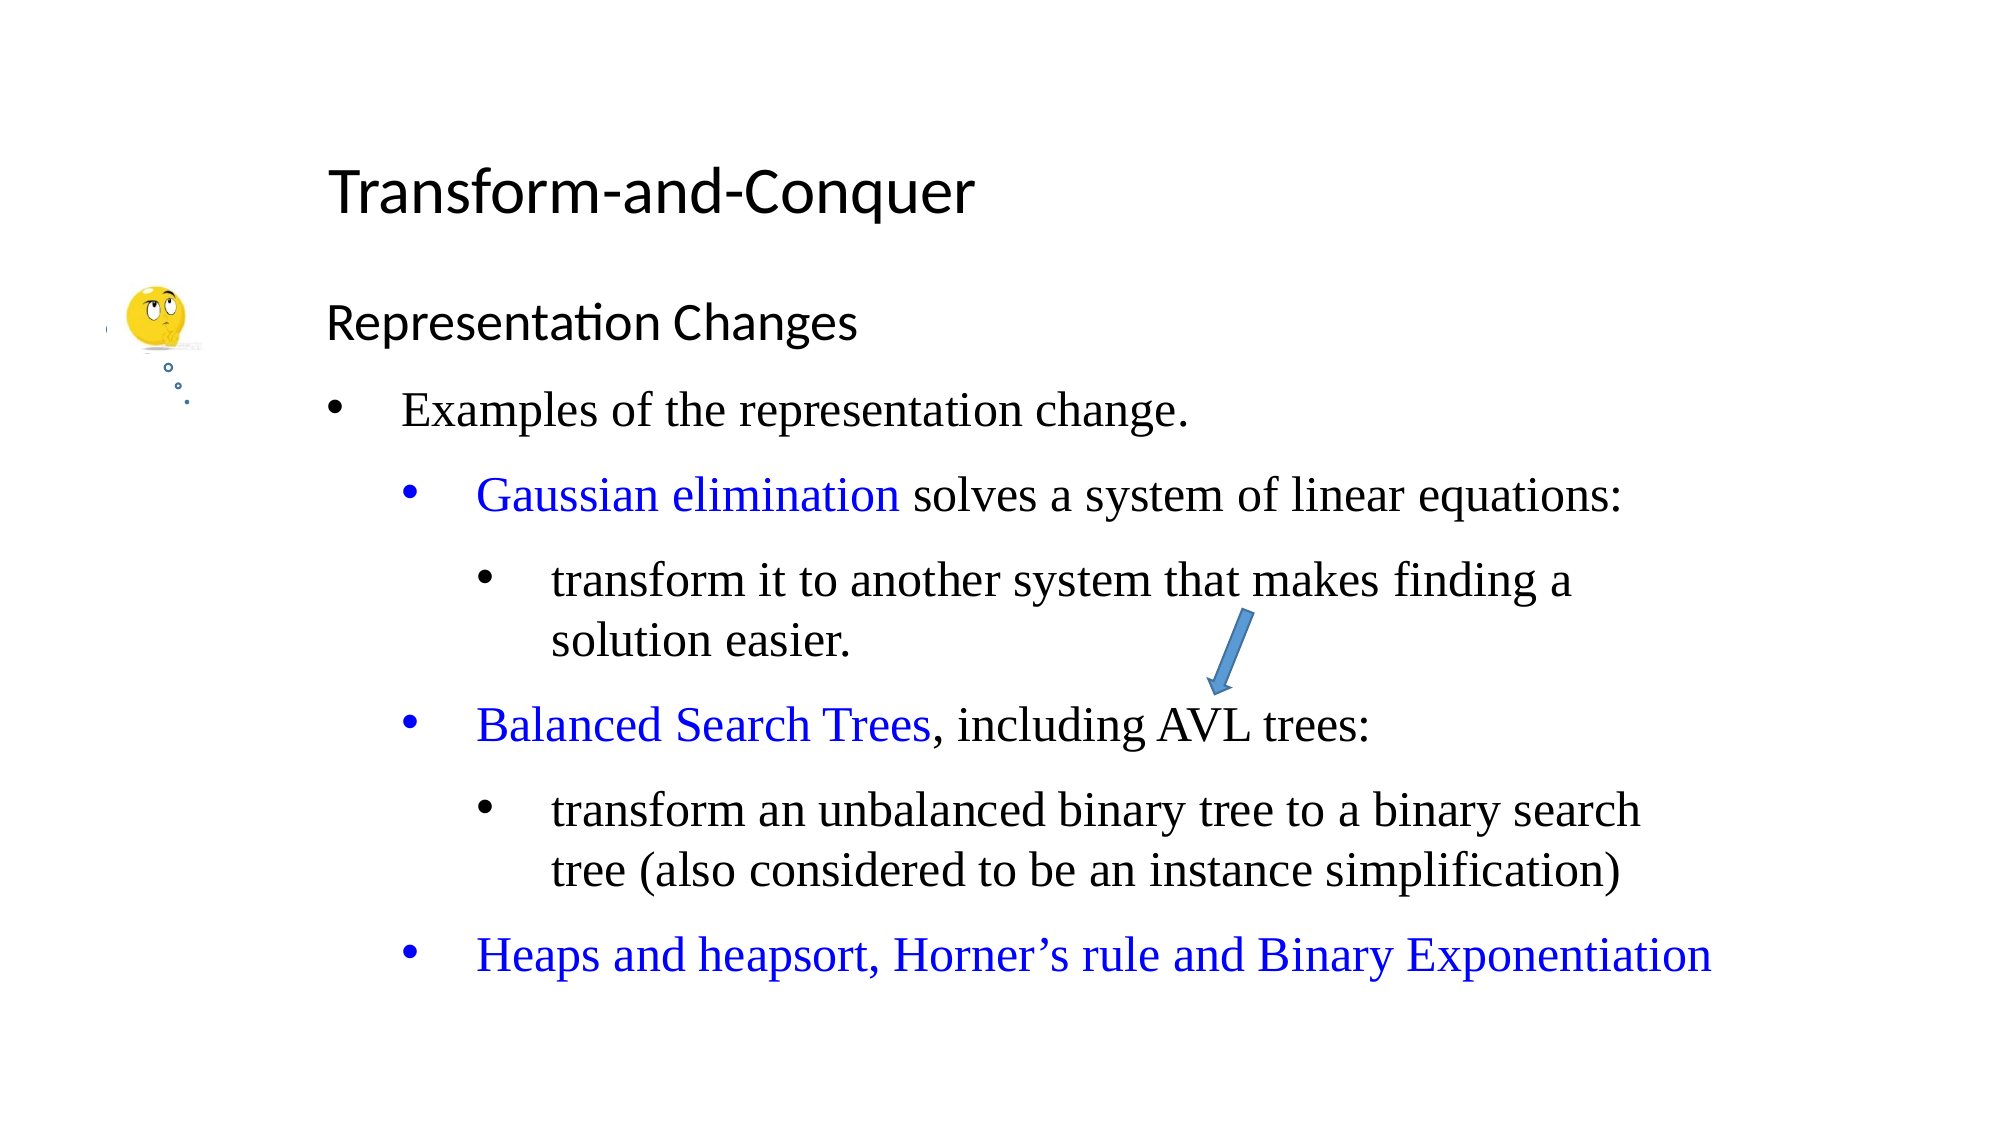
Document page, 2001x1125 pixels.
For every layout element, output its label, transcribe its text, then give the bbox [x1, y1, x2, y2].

text_box Transform-and-Conquer [313, 139, 1008, 234]
picture [106, 282, 204, 353]
text_box [174, 382, 182, 390]
text_box [1206, 607, 1255, 696]
text_box [163, 362, 174, 373]
text_box Representation Changes Examples of the representation change. Gaussian elimination solves a system of linear equations: transform it to another system that makes finding a solution easier. Balanced Search Trees, including AVL trees: transform an unbalanced binary tree to a binary search tree (also considered to be an instance simplification) Heaps and heapsort, Horner’s rule and Binary Exponentiation [311, 278, 1744, 989]
